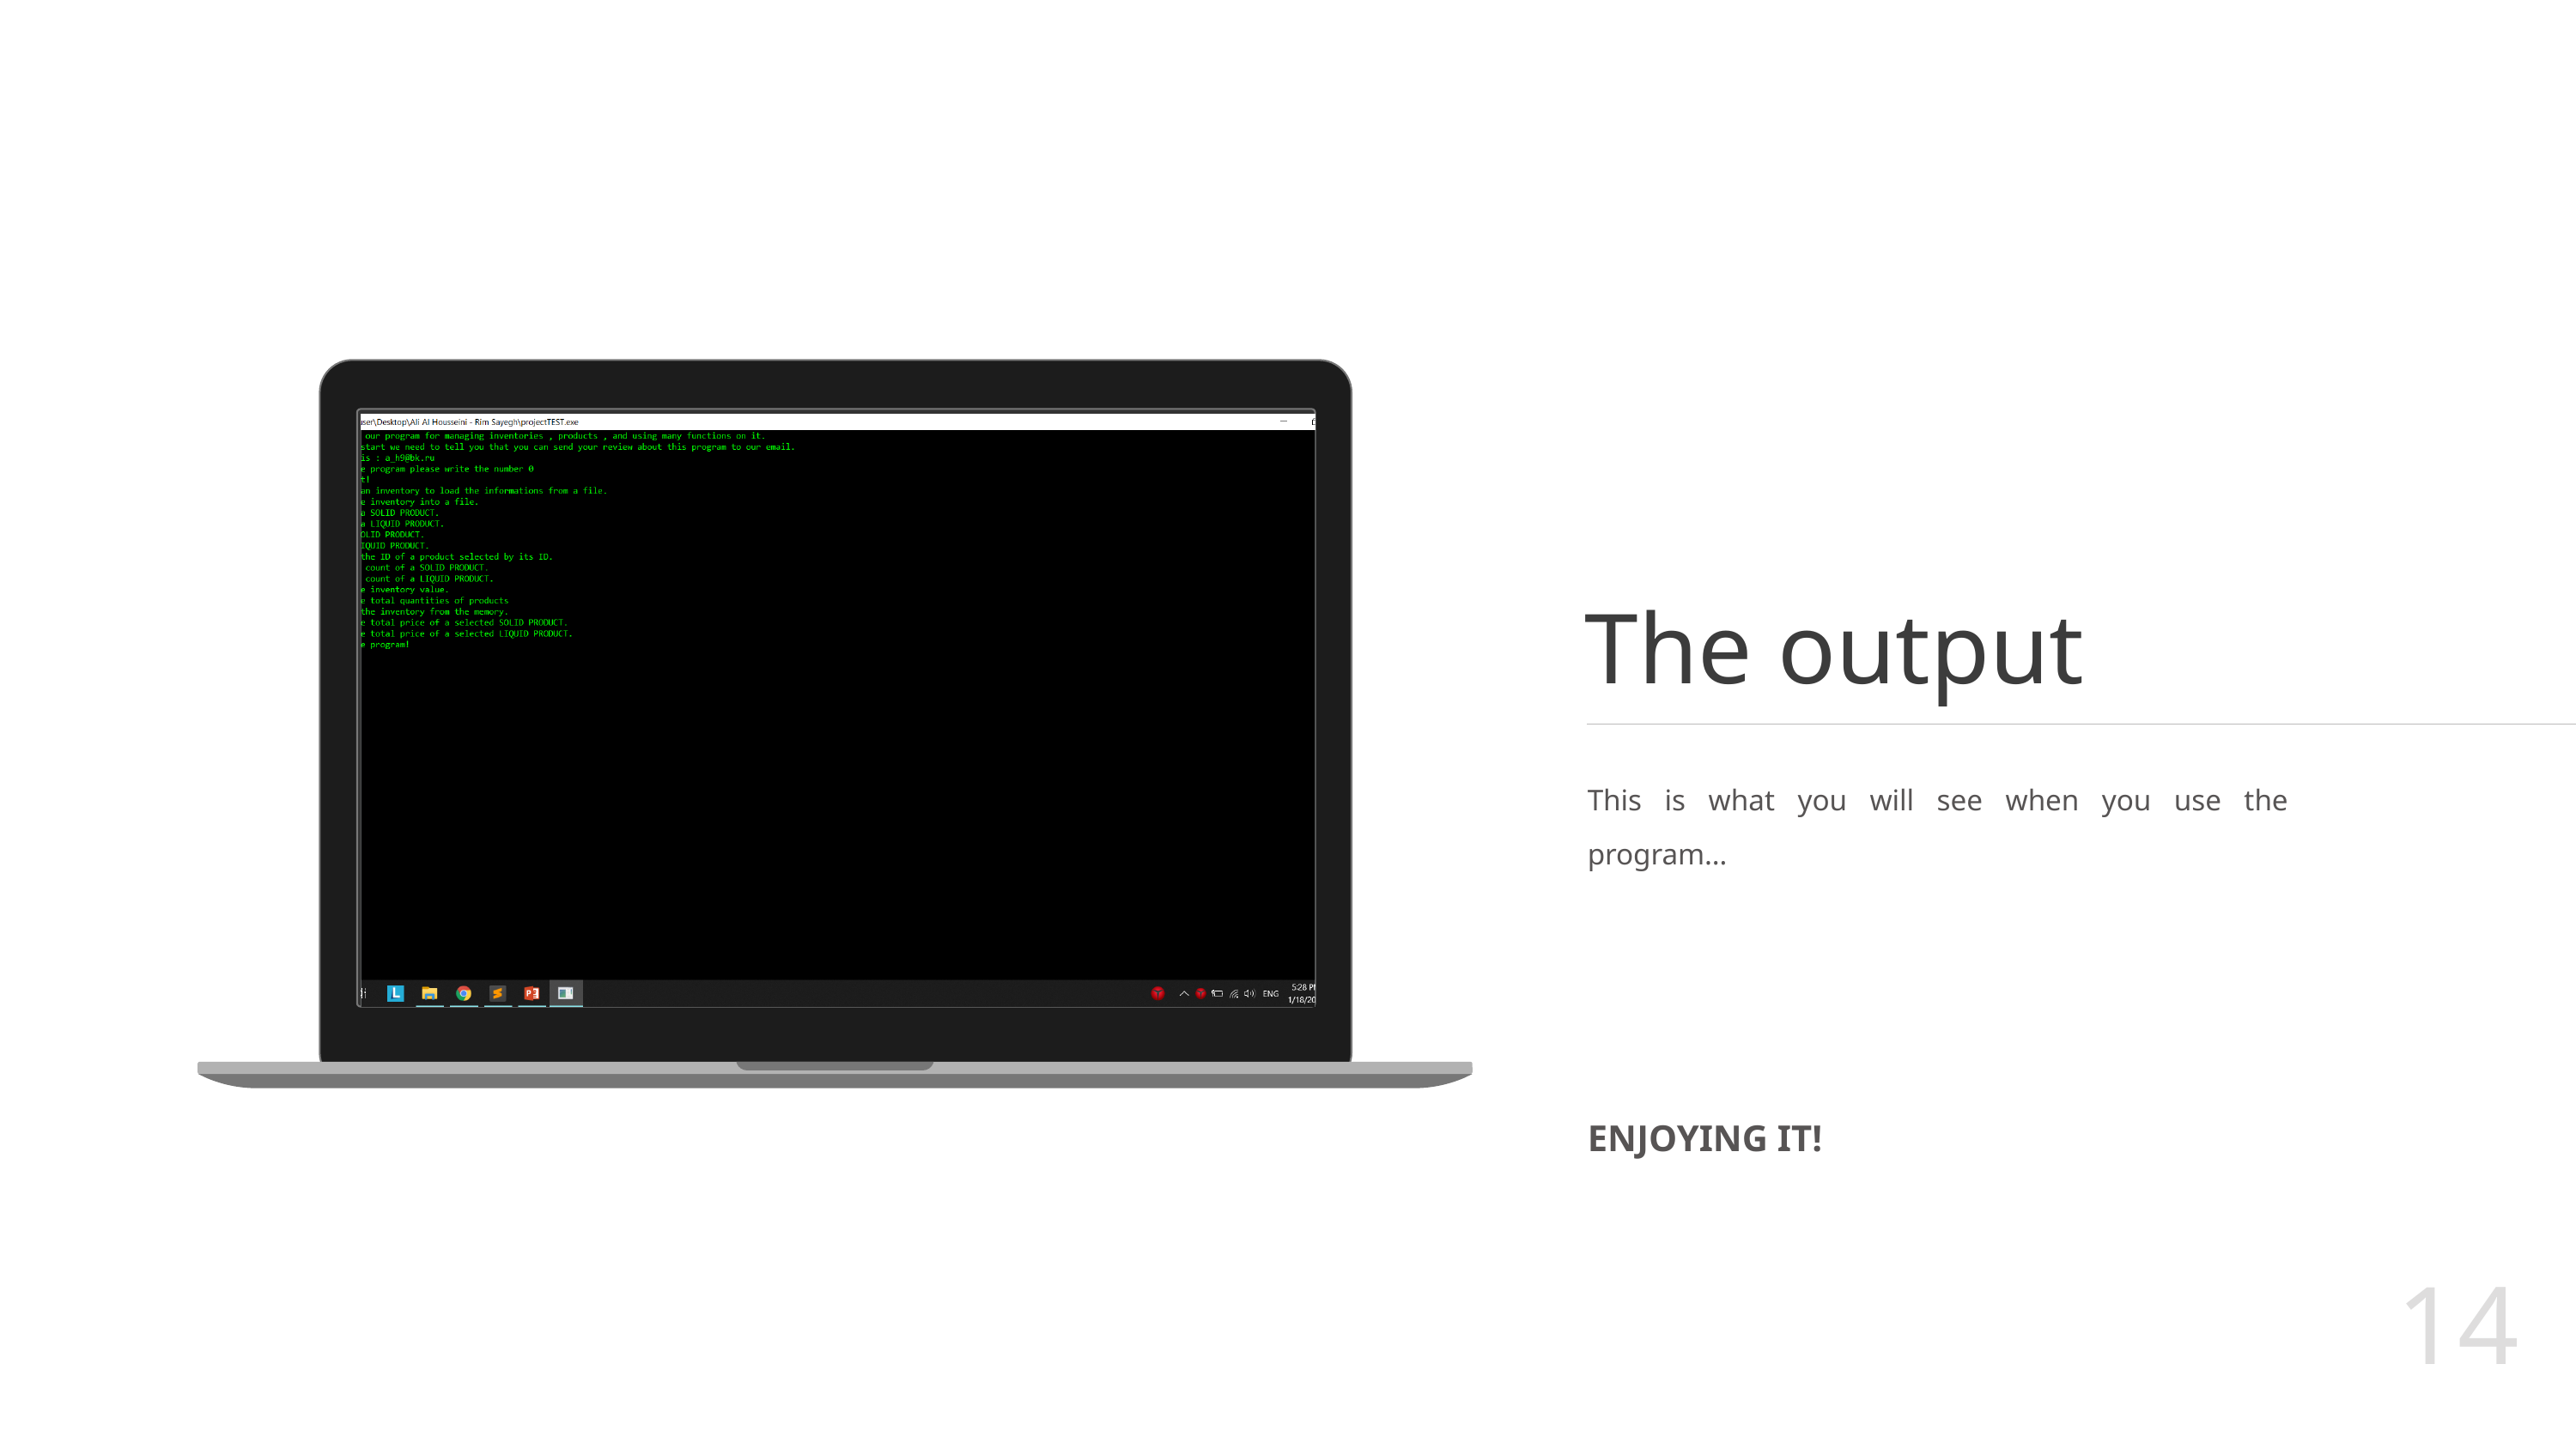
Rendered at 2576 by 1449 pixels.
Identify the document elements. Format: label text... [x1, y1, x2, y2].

title The output [1571, 314, 2300, 711]
slide_number 14 [2150, 1250, 2532, 1393]
picture [361, 414, 1315, 1007]
list This is what you will see when you use the program… ENJOYING IT! [1574, 755, 2303, 1181]
